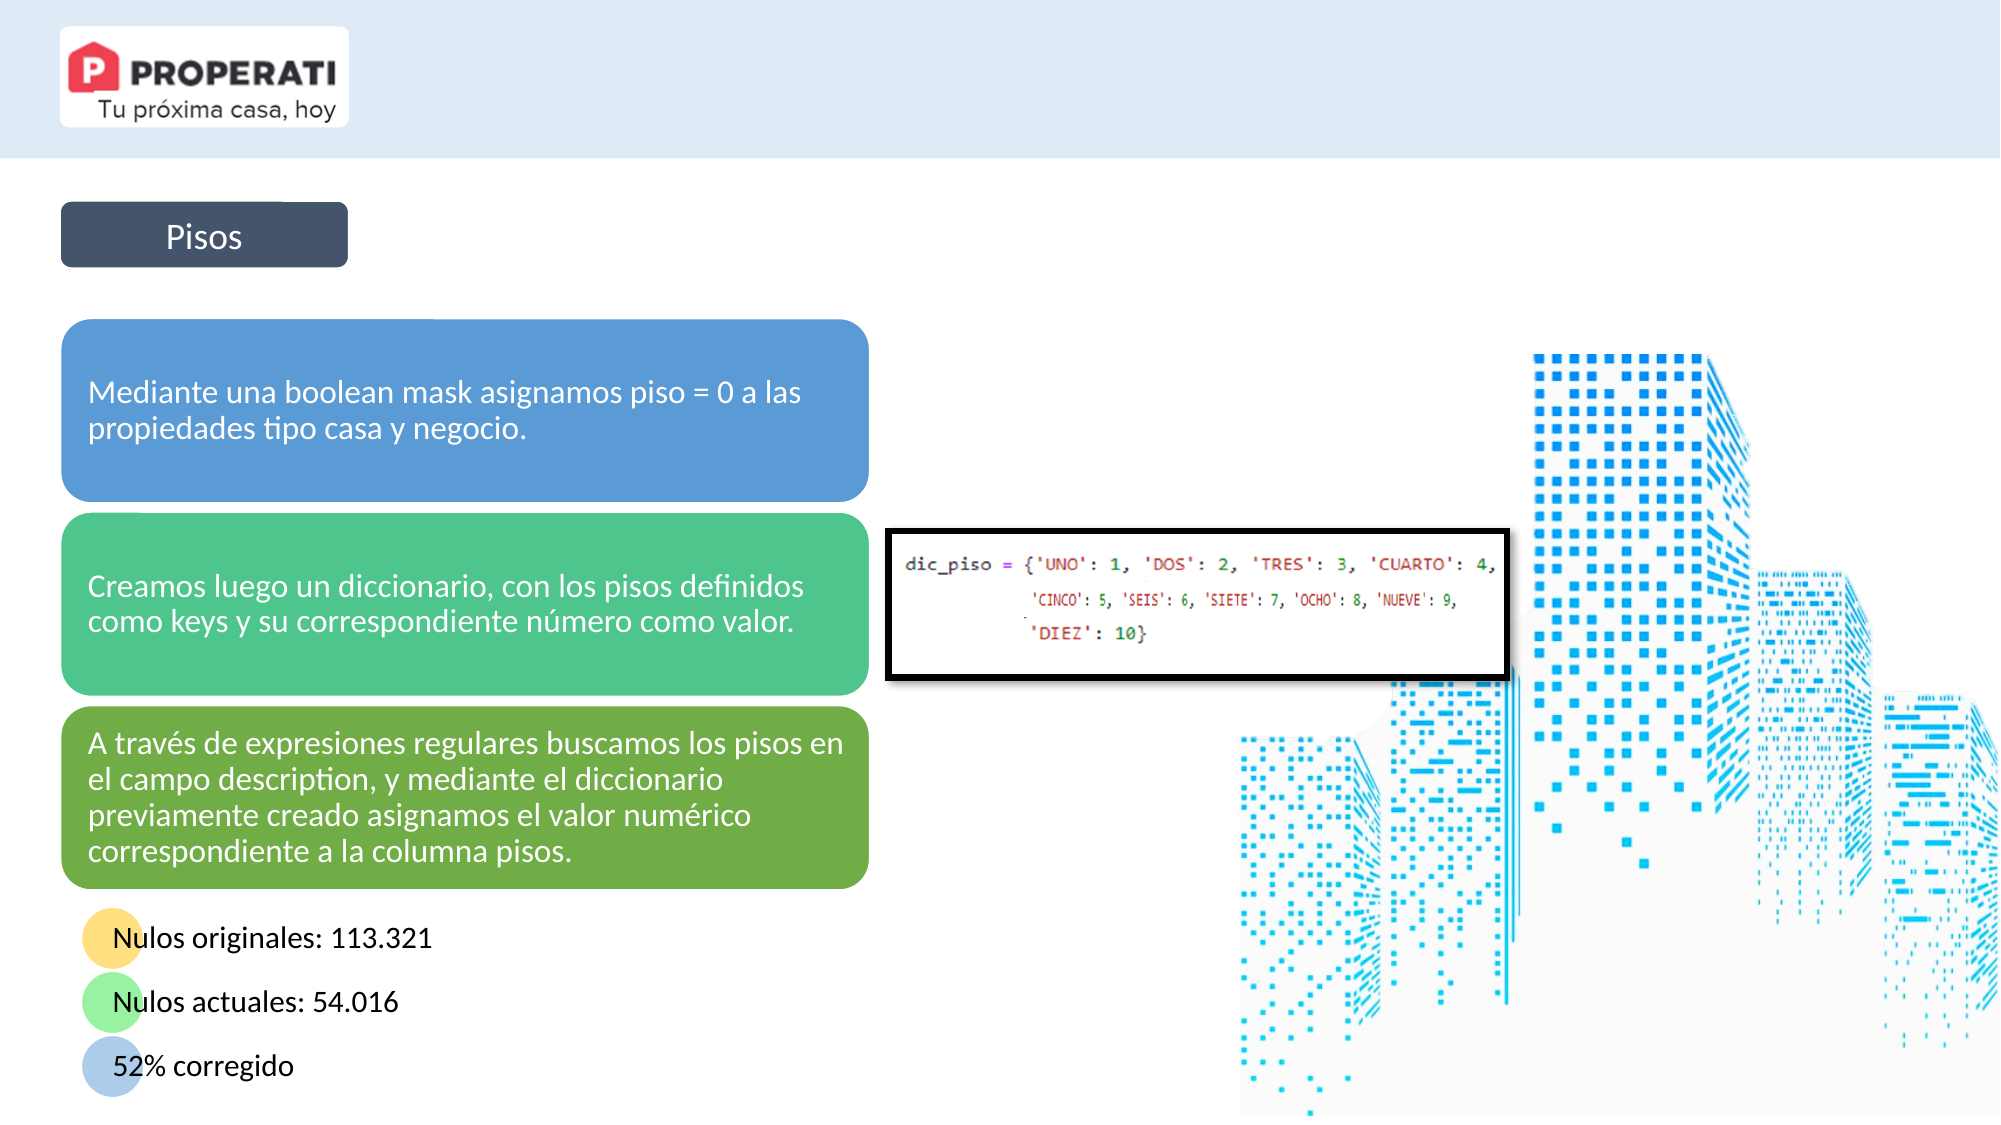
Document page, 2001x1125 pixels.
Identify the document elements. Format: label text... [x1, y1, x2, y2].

picture [891, 354, 2000, 1117]
picture [59, 26, 349, 128]
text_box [59, 310, 871, 898]
text_box Pisos [58, 199, 350, 270]
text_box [0, 906, 519, 1099]
text_box [0, 0, 2000, 159]
